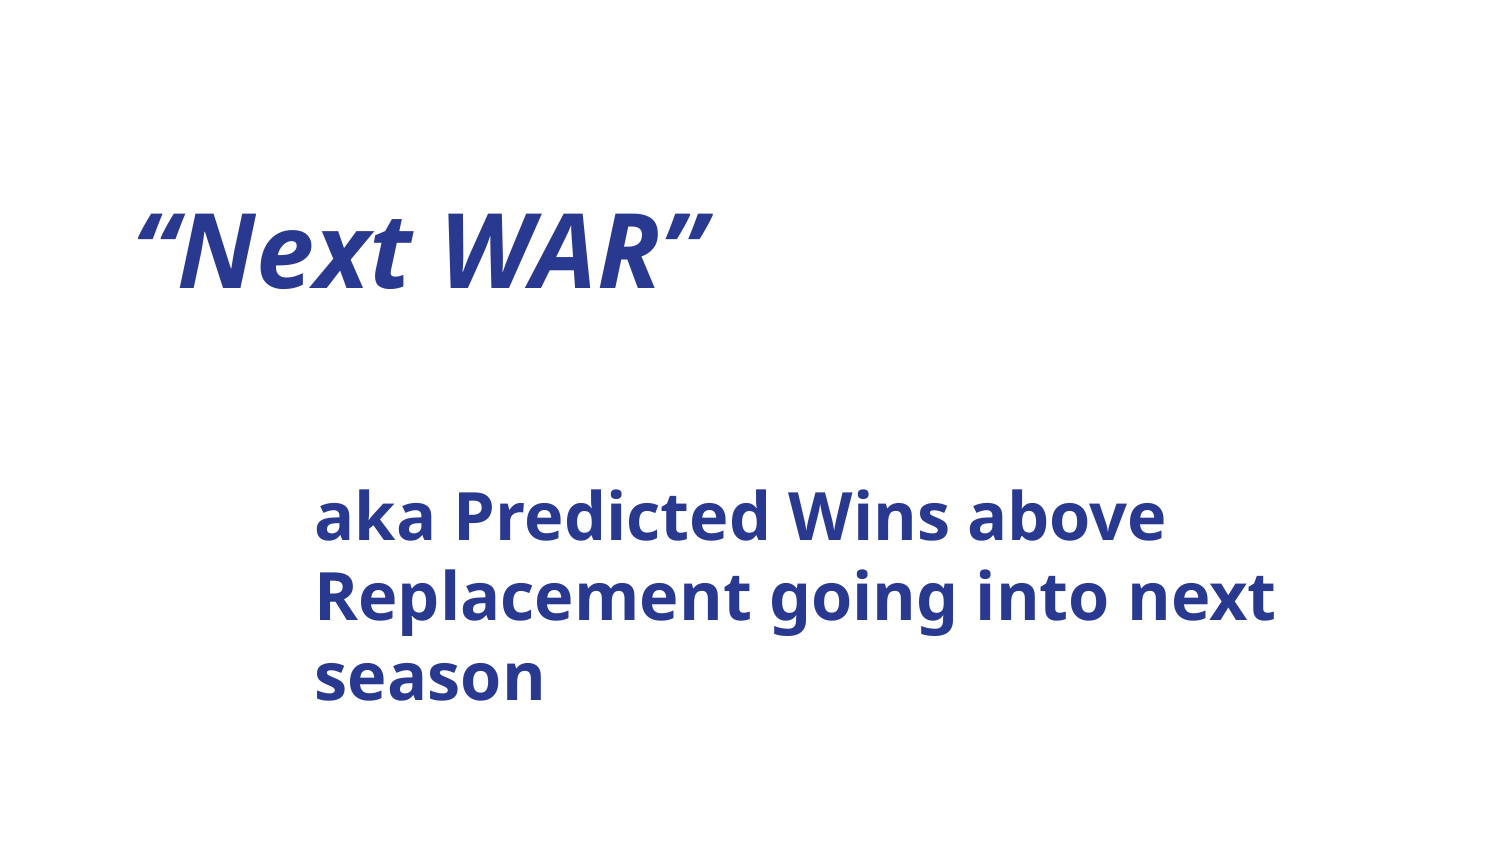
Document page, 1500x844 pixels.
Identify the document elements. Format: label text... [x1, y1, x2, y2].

text_box aka Predicted Wins above Replacement going into next season [299, 458, 1464, 729]
text_box “Next WAR” [117, 169, 806, 325]
